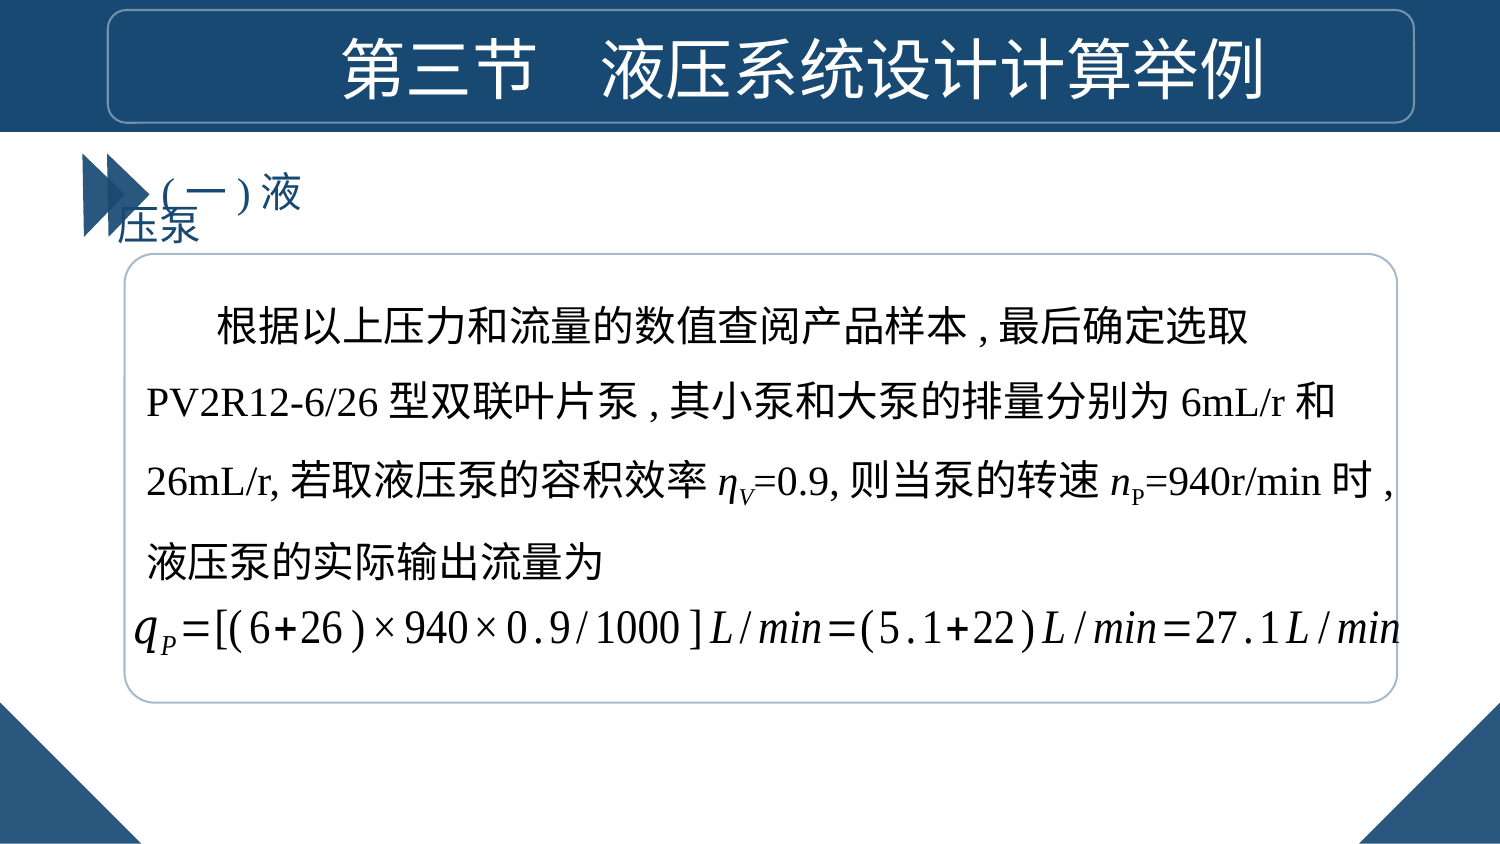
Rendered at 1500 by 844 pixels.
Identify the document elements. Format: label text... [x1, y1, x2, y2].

text_box [123, 252, 1399, 704]
text_box [1357, 701, 1500, 844]
text_box [81, 150, 106, 240]
text_box [105, 150, 131, 175]
text_box [0, 700, 144, 844]
text_box [106, 8, 1413, 124]
text_box (一)液压泵 [102, 175, 358, 257]
text_box 第三节 液压系统设计计算举例 [176, 20, 1430, 196]
text_box 根据以上压力和流量的数值查阅产品样本,最后确定选取PV2R12-6/26型双联叶片泵,其小泵和大泵的排量分别为6mL/r和26mL/r,若取液压泵的容积效率ηV=0.9,则当泵的转速nP=940r/min时,液压泵的实际输出流量为 [1394, 267, 1405, 593]
